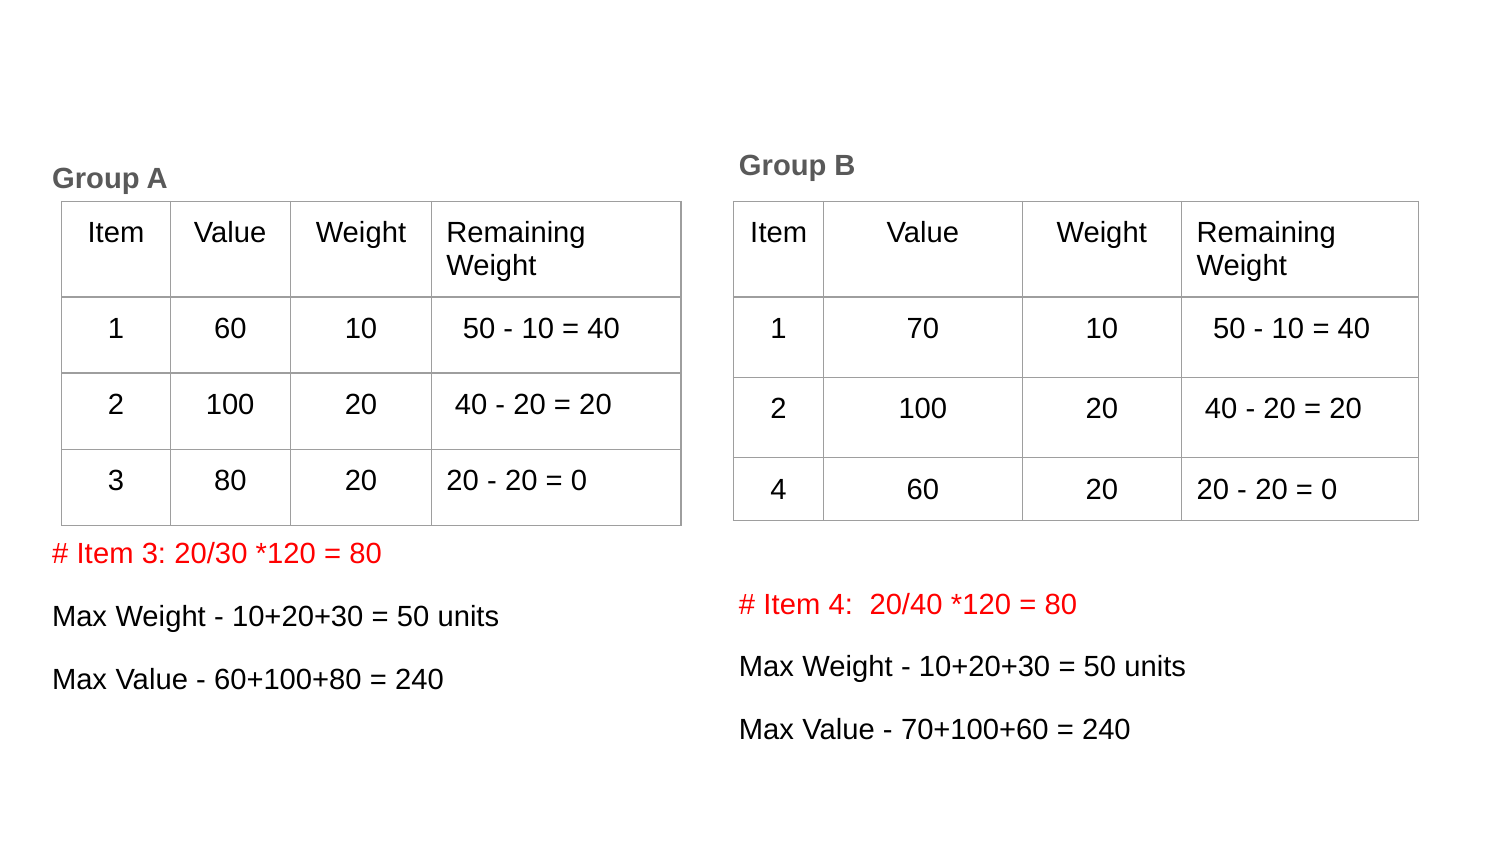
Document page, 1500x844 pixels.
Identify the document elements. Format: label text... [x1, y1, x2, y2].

table_cell 50 - 10 = 40 [1182, 298, 1418, 377]
table_cell 2 [734, 378, 823, 457]
table_header Item [734, 202, 823, 296]
table_cell 20 [1023, 458, 1181, 520]
table_cell 10 [1023, 298, 1181, 377]
table_header Remaining Weight [432, 202, 680, 296]
table_cell 40 - 20 = 20 [1182, 378, 1418, 457]
table_header Weight [291, 202, 431, 296]
table_cell 20 - 20 = 0 [432, 450, 680, 525]
list Group B # Item 4: 20/40 *120 = 80 Max Weight - 10+20+30 = 50 units Max Value - 70+100+60 = 240 [723, 129, 1449, 778]
table_cell 100 [171, 374, 290, 449]
table_cell 20 [291, 450, 431, 525]
table_header Value [824, 202, 1022, 296]
table_header Remaining Weight [1182, 202, 1418, 296]
table_cell 60 [824, 458, 1022, 520]
table_cell 20 [1023, 378, 1181, 457]
table_cell 4 [734, 458, 823, 520]
table_header Value [171, 202, 290, 296]
table_cell 80 [171, 450, 290, 525]
table_cell 20 [291, 374, 431, 449]
table_cell 50 - 10 = 40 [432, 298, 680, 372]
table_cell 70 [824, 298, 1022, 377]
table_cell 3 [62, 450, 170, 525]
table_cell 40 - 20 = 20 [432, 374, 680, 449]
table_cell 10 [291, 298, 431, 372]
table_cell 100 [824, 378, 1022, 457]
table_header Weight [1023, 202, 1181, 296]
table_cell 2 [62, 374, 170, 449]
table_cell 1 [734, 298, 823, 377]
table_cell 20 - 20 = 0 [1182, 458, 1418, 520]
table_cell 1 [62, 298, 170, 372]
table_header Item [62, 202, 170, 296]
table_cell 60 [171, 298, 290, 372]
list Group A # Item 3: 20/30 *120 = 80 Max Weight - 10+20+30 = 50 units Max Value - 60+100+80 = 240 [37, 141, 750, 809]
